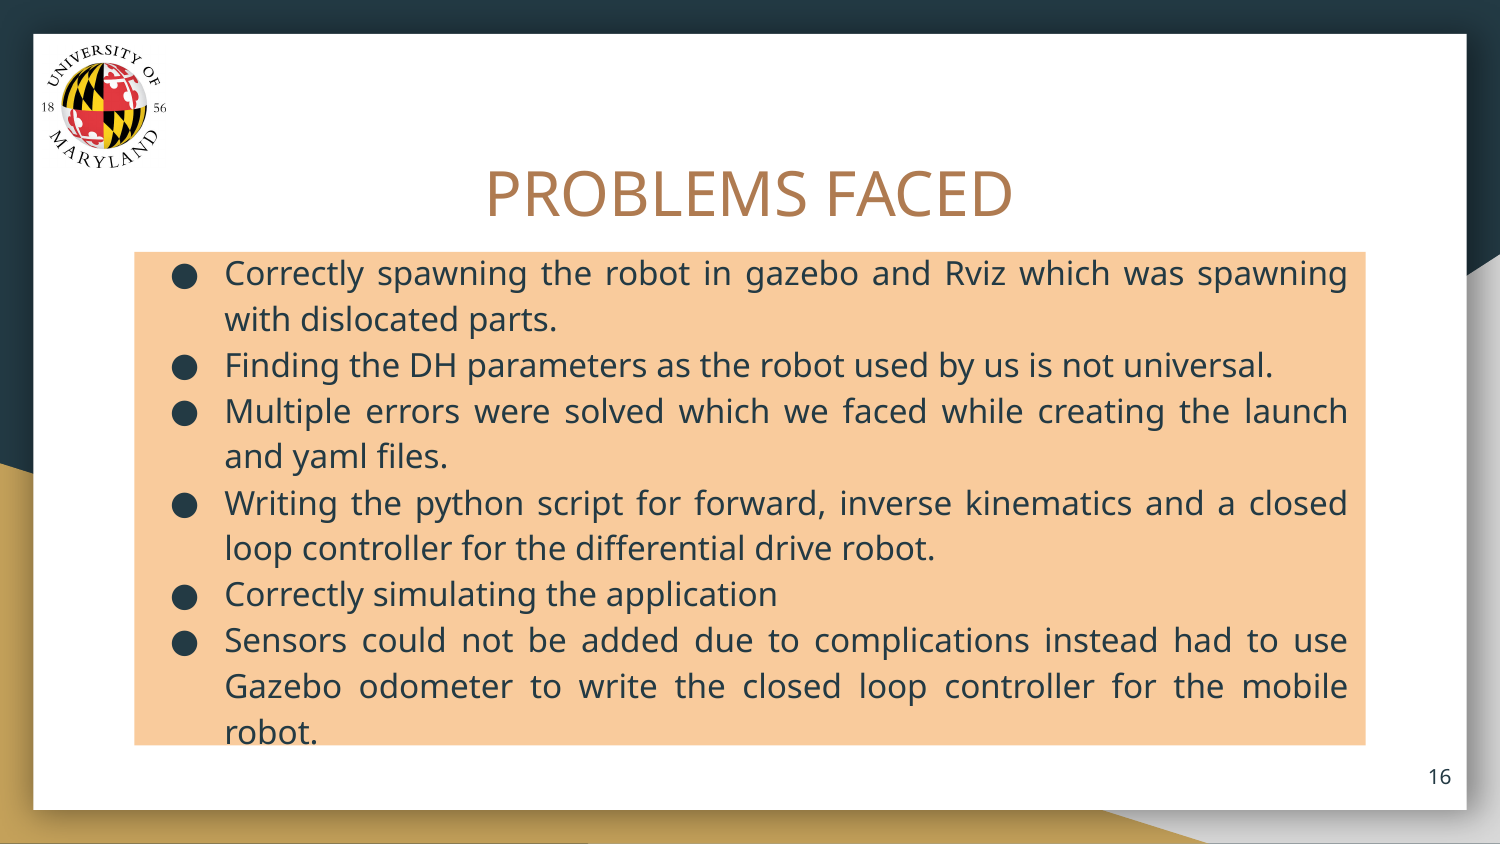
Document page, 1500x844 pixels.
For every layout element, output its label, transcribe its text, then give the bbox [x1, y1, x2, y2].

list Correctly spawning the robot in gazebo and Rviz which was spawning with dislocated parts. Finding the DH parameters as the robot used by us is not universal. Multiple errors were solved which we faced while creating the launch and yaml files. Writing the python script for forward, inverse kinematics and a closed loop controller for the differential drive robot. Correctly simulating the application Sensors could not be added due to complications instead had to use Gazebo odometer to write the closed loop controller for the mobile robot. [134, 251, 1366, 746]
picture [41, 44, 167, 168]
slide_number ‹#› [1376, 745, 1467, 810]
title PROBLEMS FACED [134, 138, 1366, 251]
